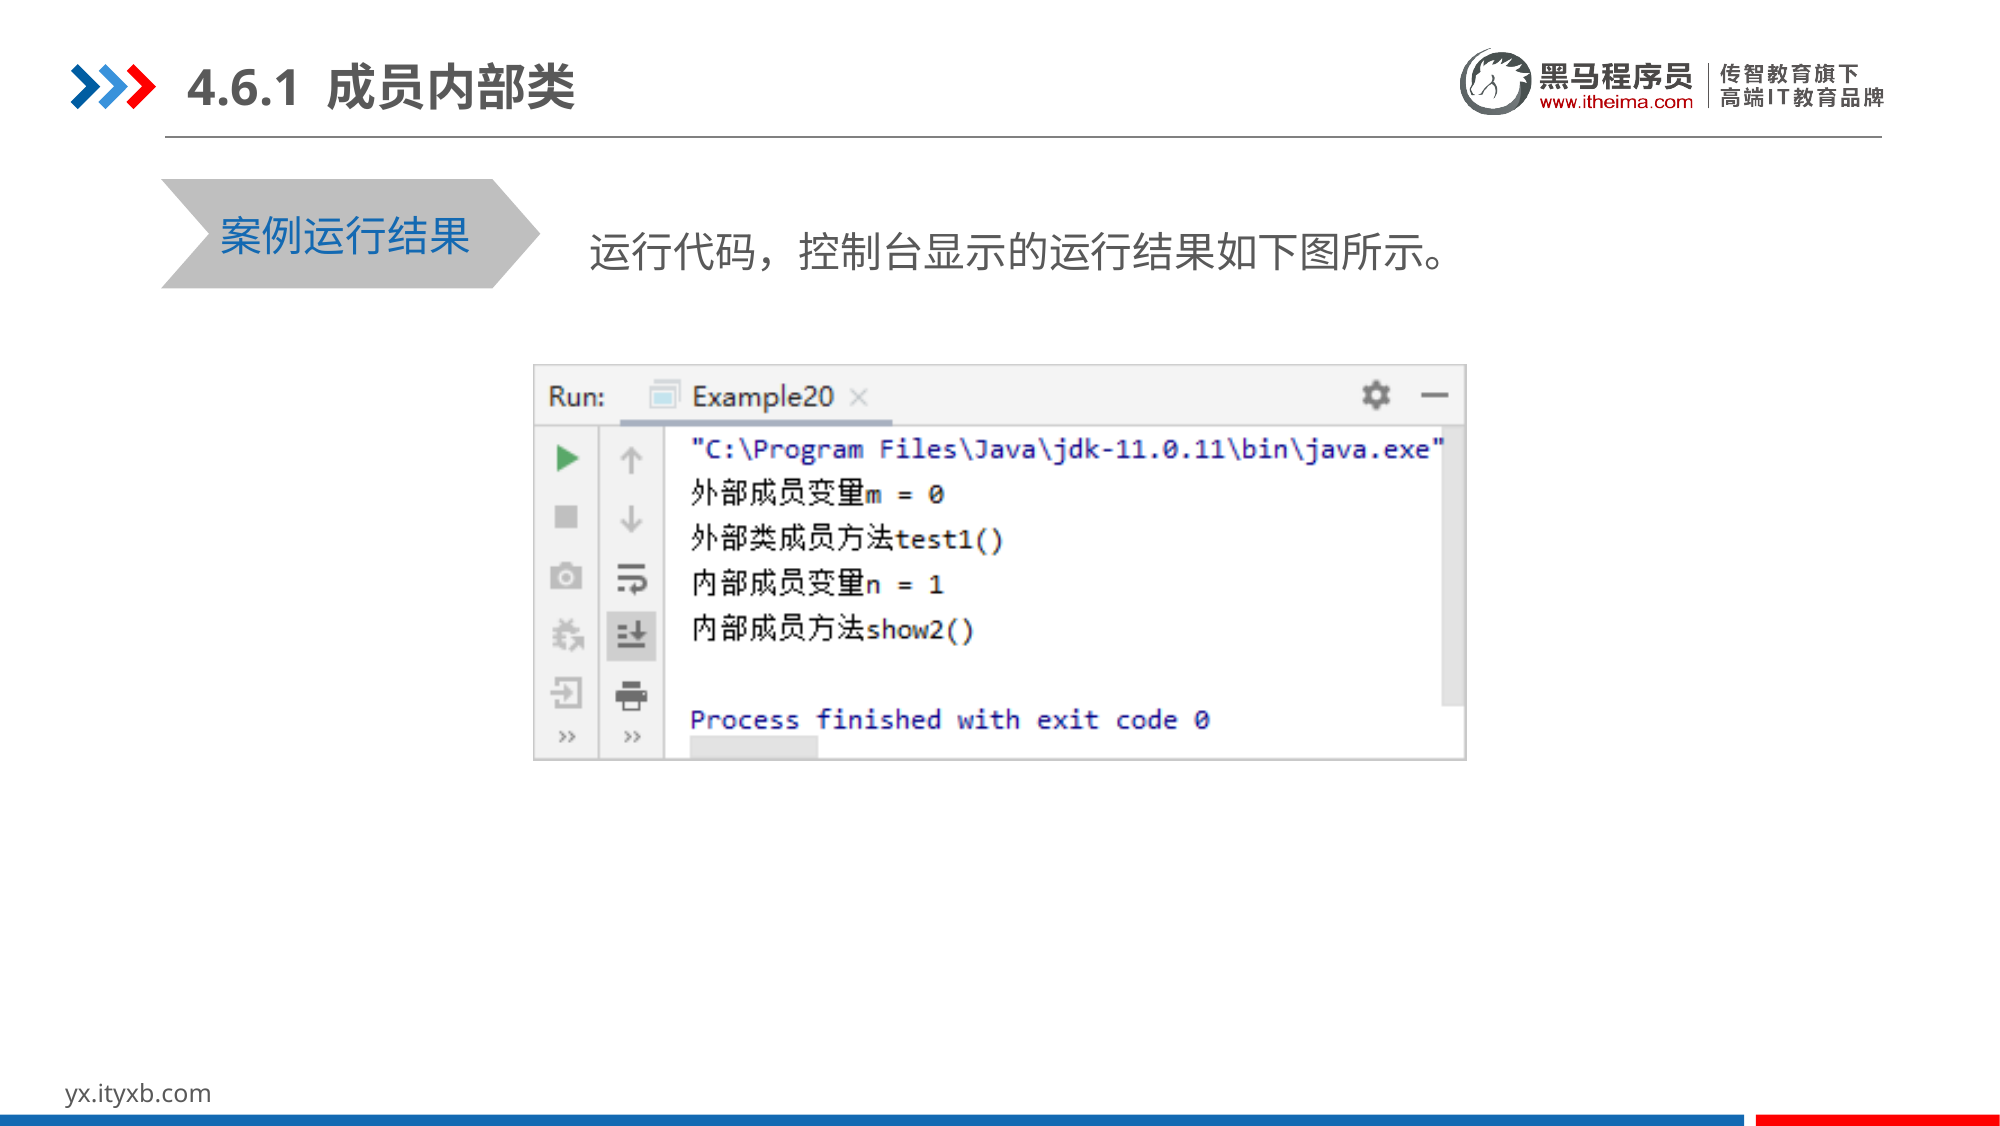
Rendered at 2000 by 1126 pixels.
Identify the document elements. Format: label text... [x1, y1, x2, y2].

text_box 运行代码，控制台显示的运行结果如下图所示。 [574, 193, 1482, 283]
text_box 4.6.1 成员内部类 [187, 43, 827, 127]
picture [532, 364, 1467, 761]
picture [1460, 48, 1887, 115]
text_box 案例运行结果 [205, 202, 486, 267]
text_box [161, 179, 541, 289]
